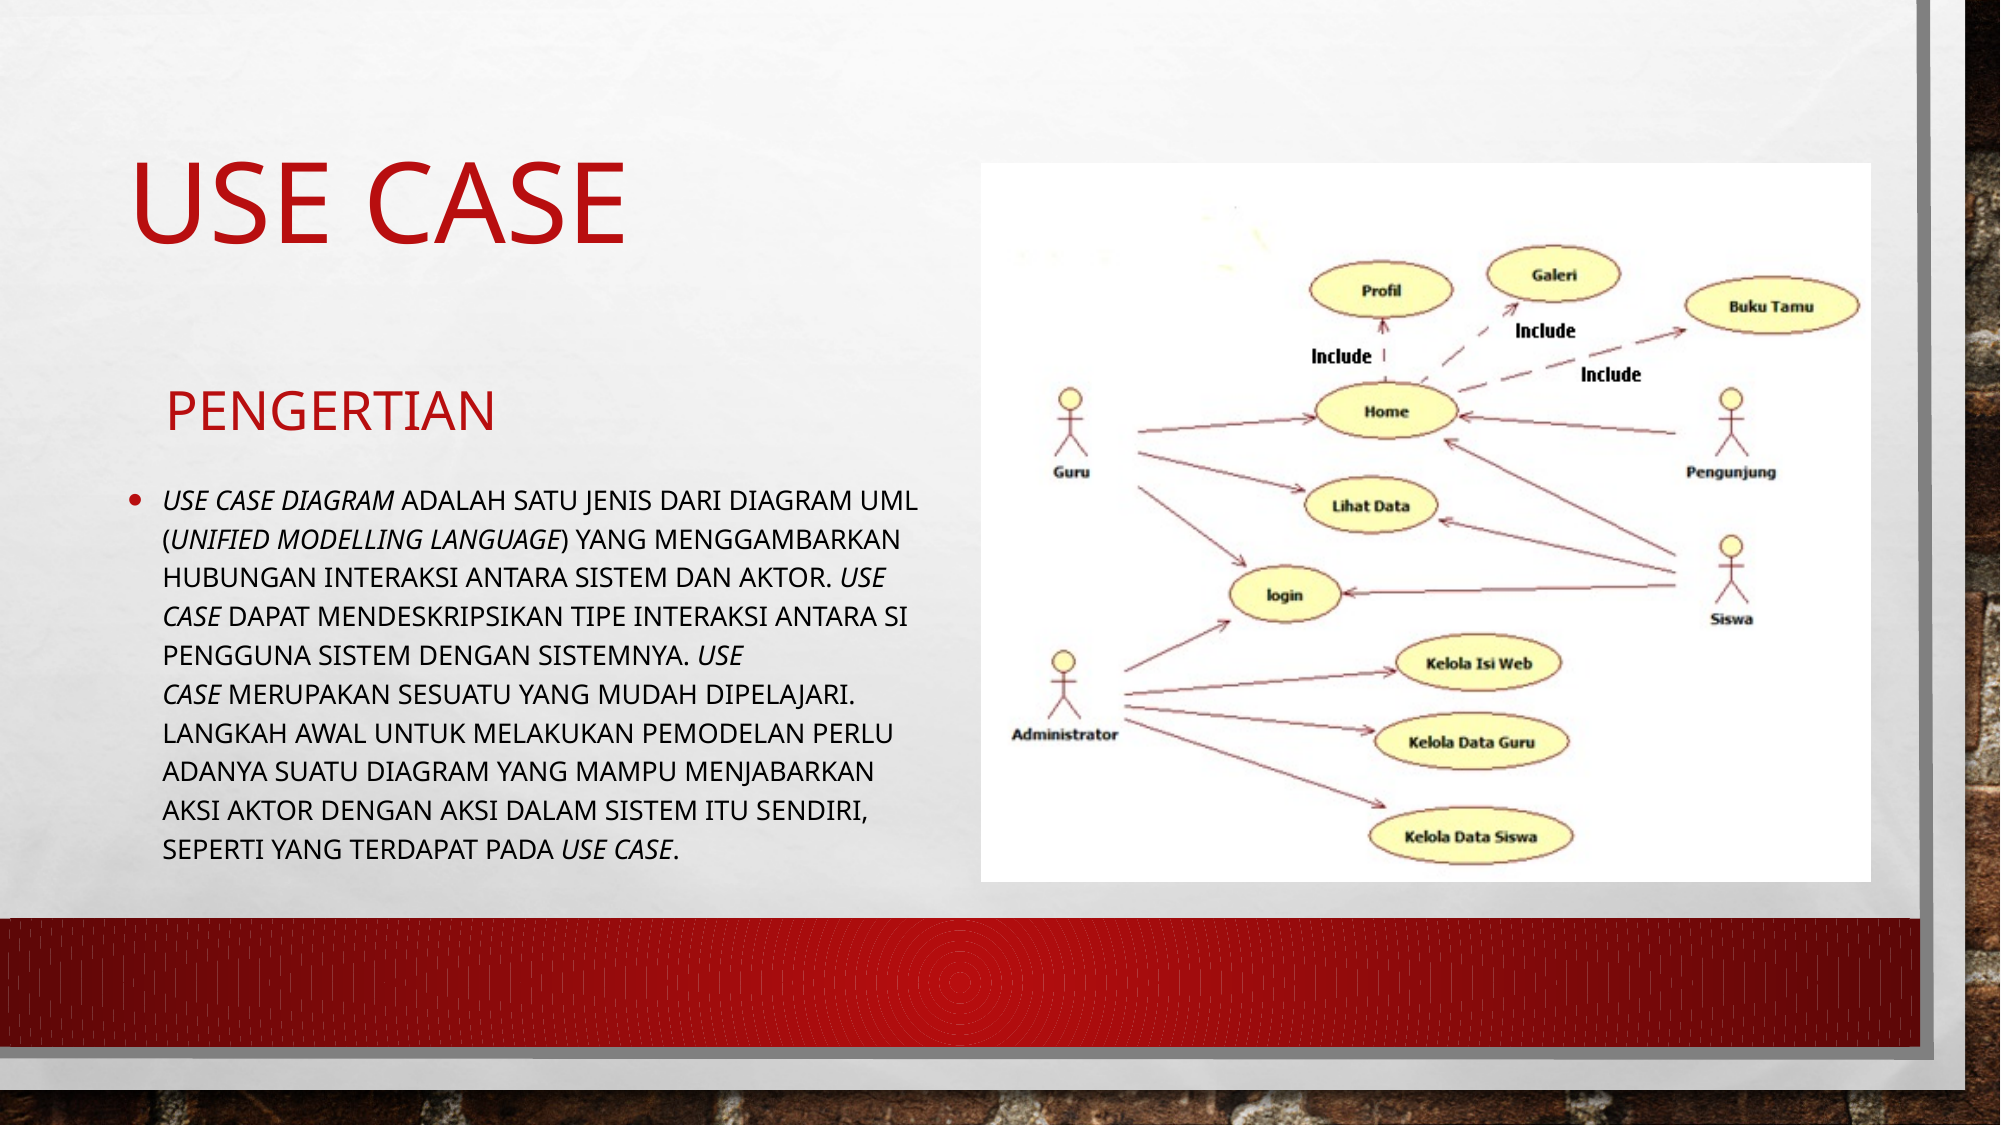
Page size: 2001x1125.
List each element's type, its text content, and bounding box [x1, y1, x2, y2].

title Use case [112, 112, 1818, 303]
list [981, 163, 1871, 882]
picture [0, 0, 2000, 1125]
list pengertian [150, 338, 948, 451]
list Use Case Diagram adalah satu jenis dari diagram UML (Unified Modelling Language) yang menggambarkan hubungan interaksi antara sistem dan aktor. Use Case dapat mendeskripsikan tipe interaksi antara si pengguna sistem dengan sistemnya. Use Case merupakan sesuatu yang mudah dipelajari. Langkah awal untuk melakukan pemodelan perlu adanya suatu diagram yang mampu menjabarkan aksi aktor dengan aksi dalam sistem itu sendiri, seperti yang terdapat pada Use Case. [112, 469, 948, 882]
